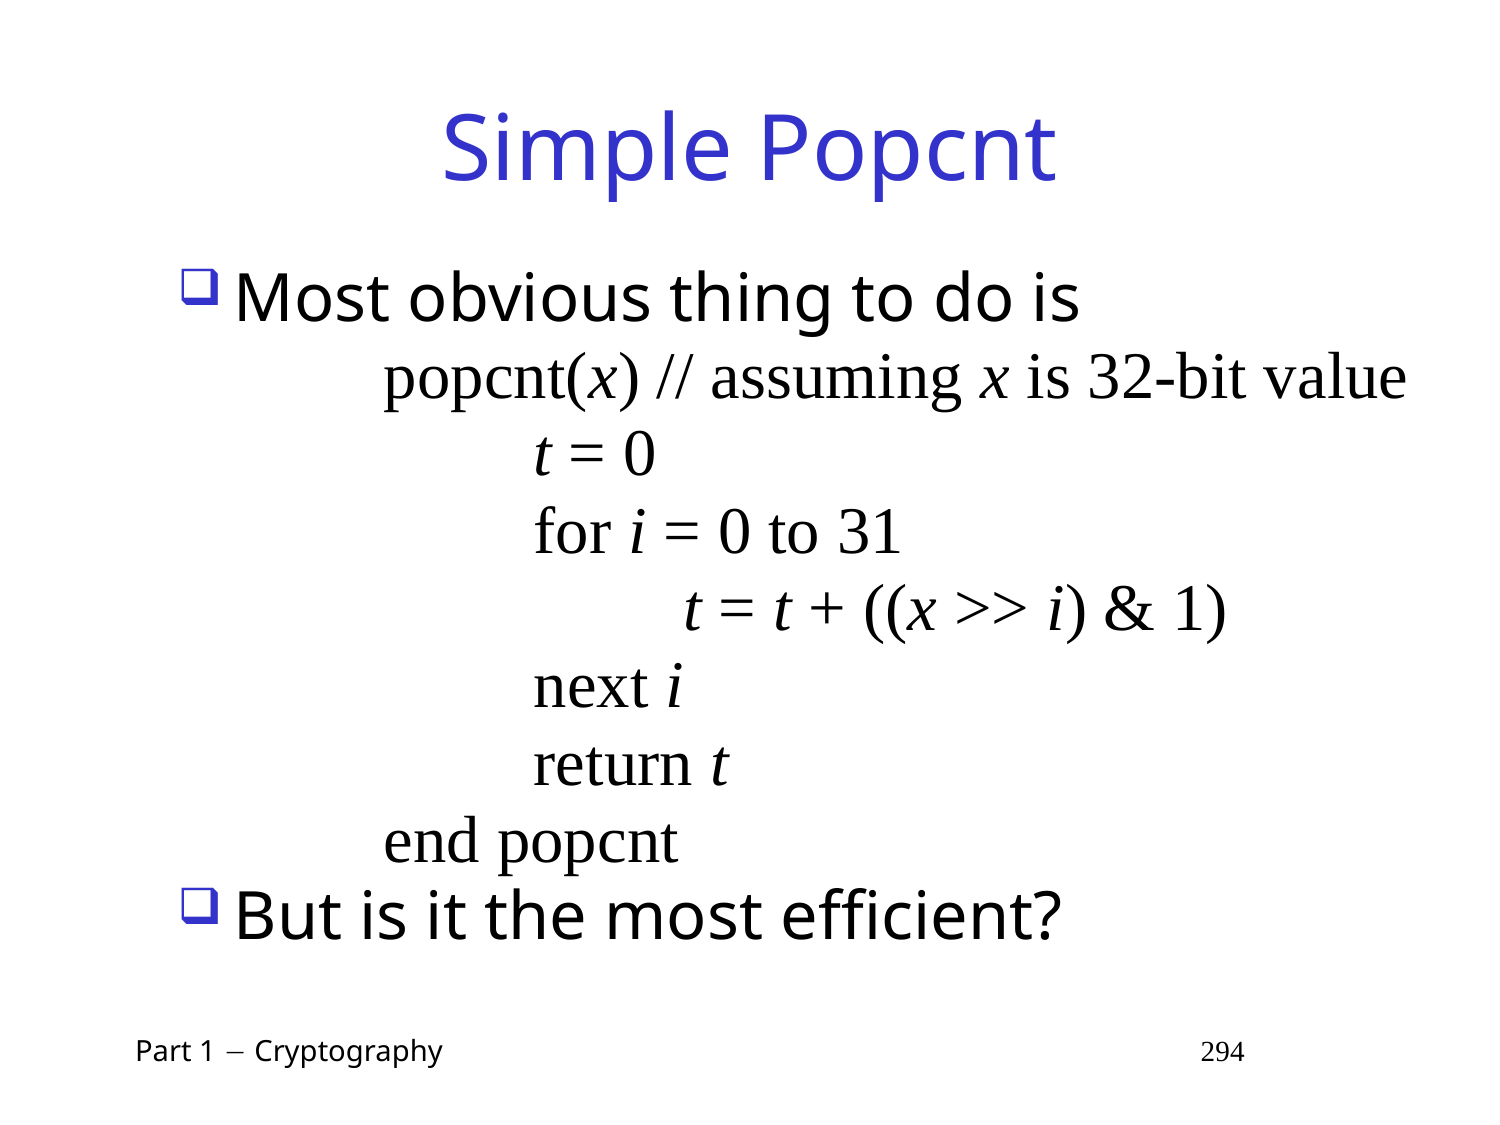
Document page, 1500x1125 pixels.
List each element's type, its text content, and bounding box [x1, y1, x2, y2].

footer Part 1  Cryptography 294 [112, 1024, 1401, 1101]
title Simple Popcnt [112, 49, 1388, 238]
list Most obvious thing to do is popcnt(x) // assuming x is 32-bit value t = 0 for i = 0 to 31 t = t + ((x >> i) & 1) next i return t end popcnt But is it the most efficient? [162, 262, 1426, 1013]
